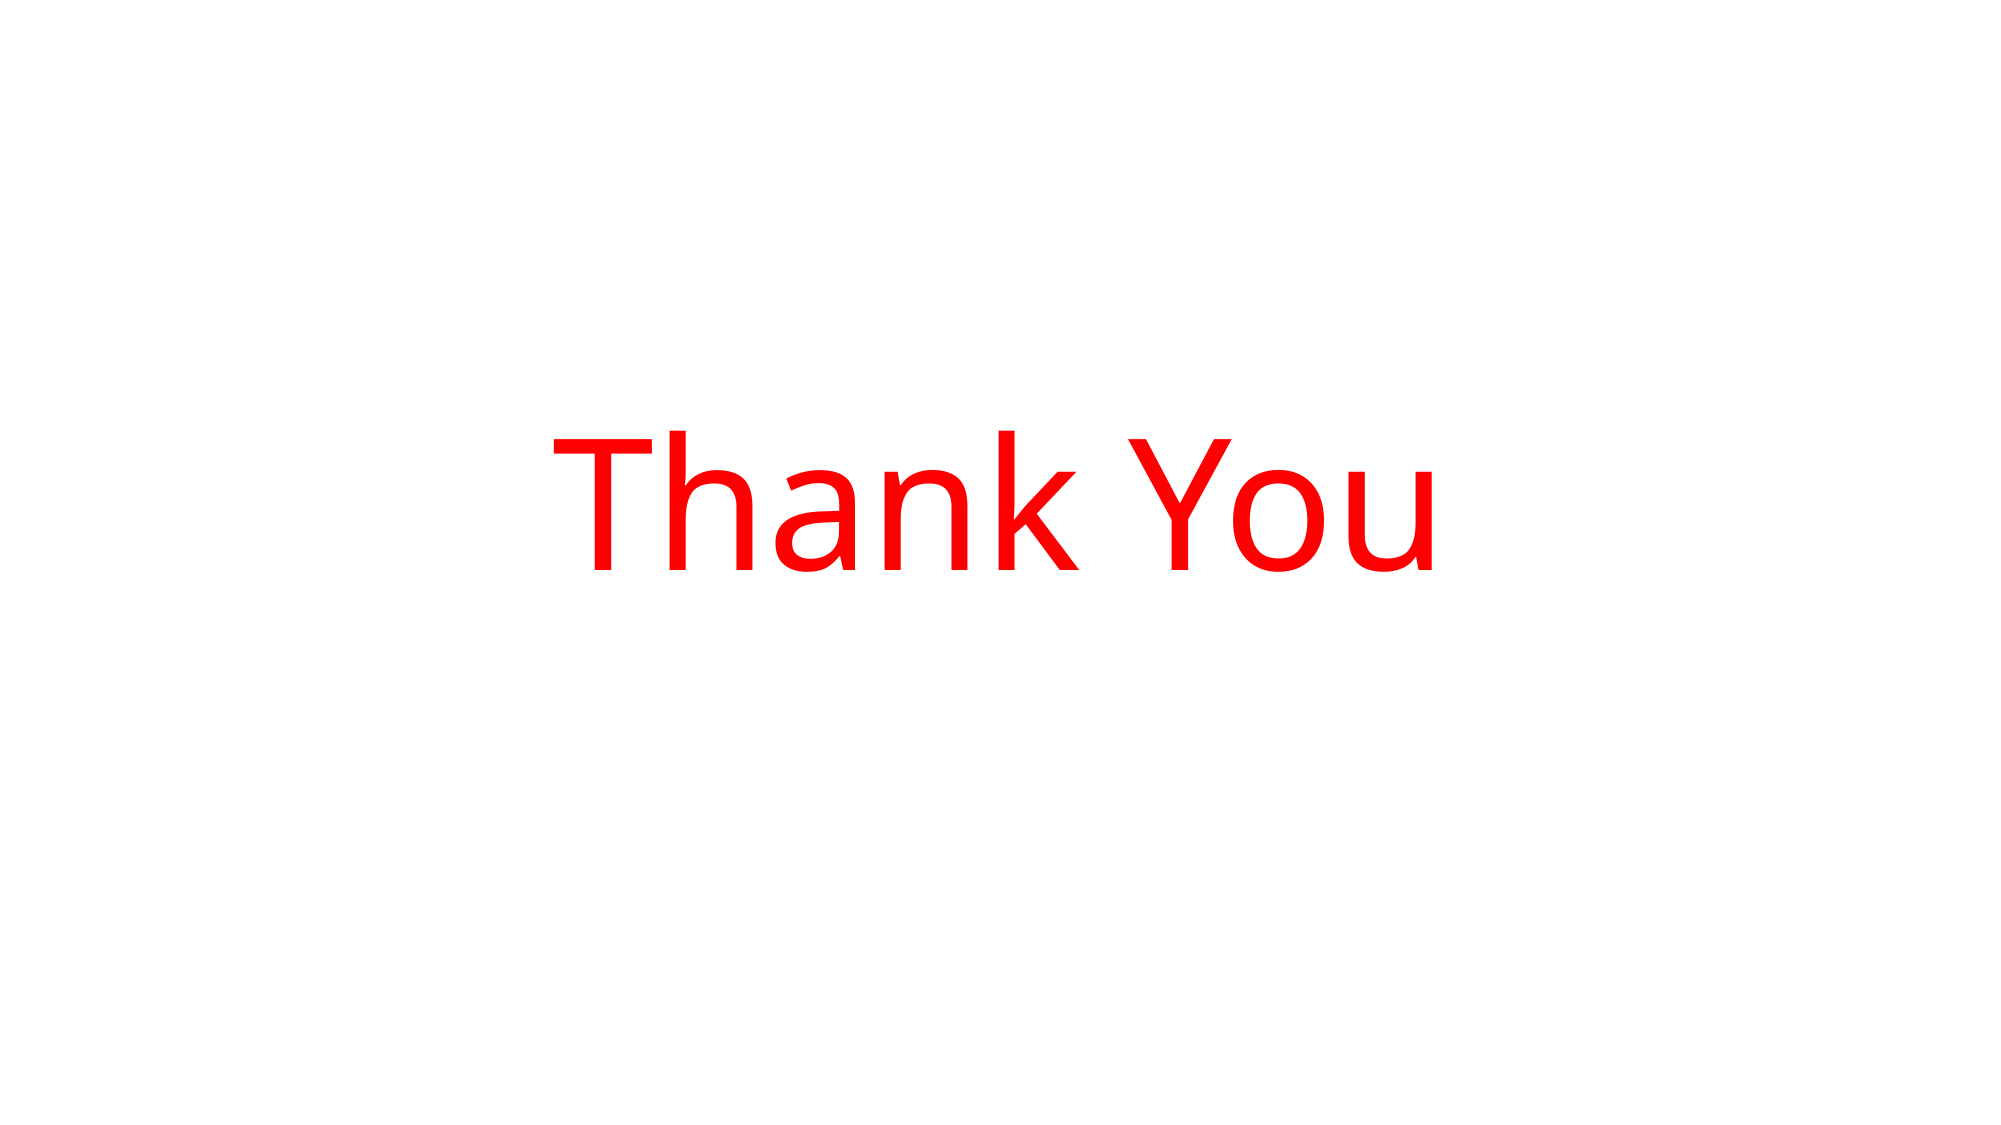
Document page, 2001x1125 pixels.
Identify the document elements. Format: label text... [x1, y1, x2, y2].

title Thank You [137, 402, 1863, 621]
